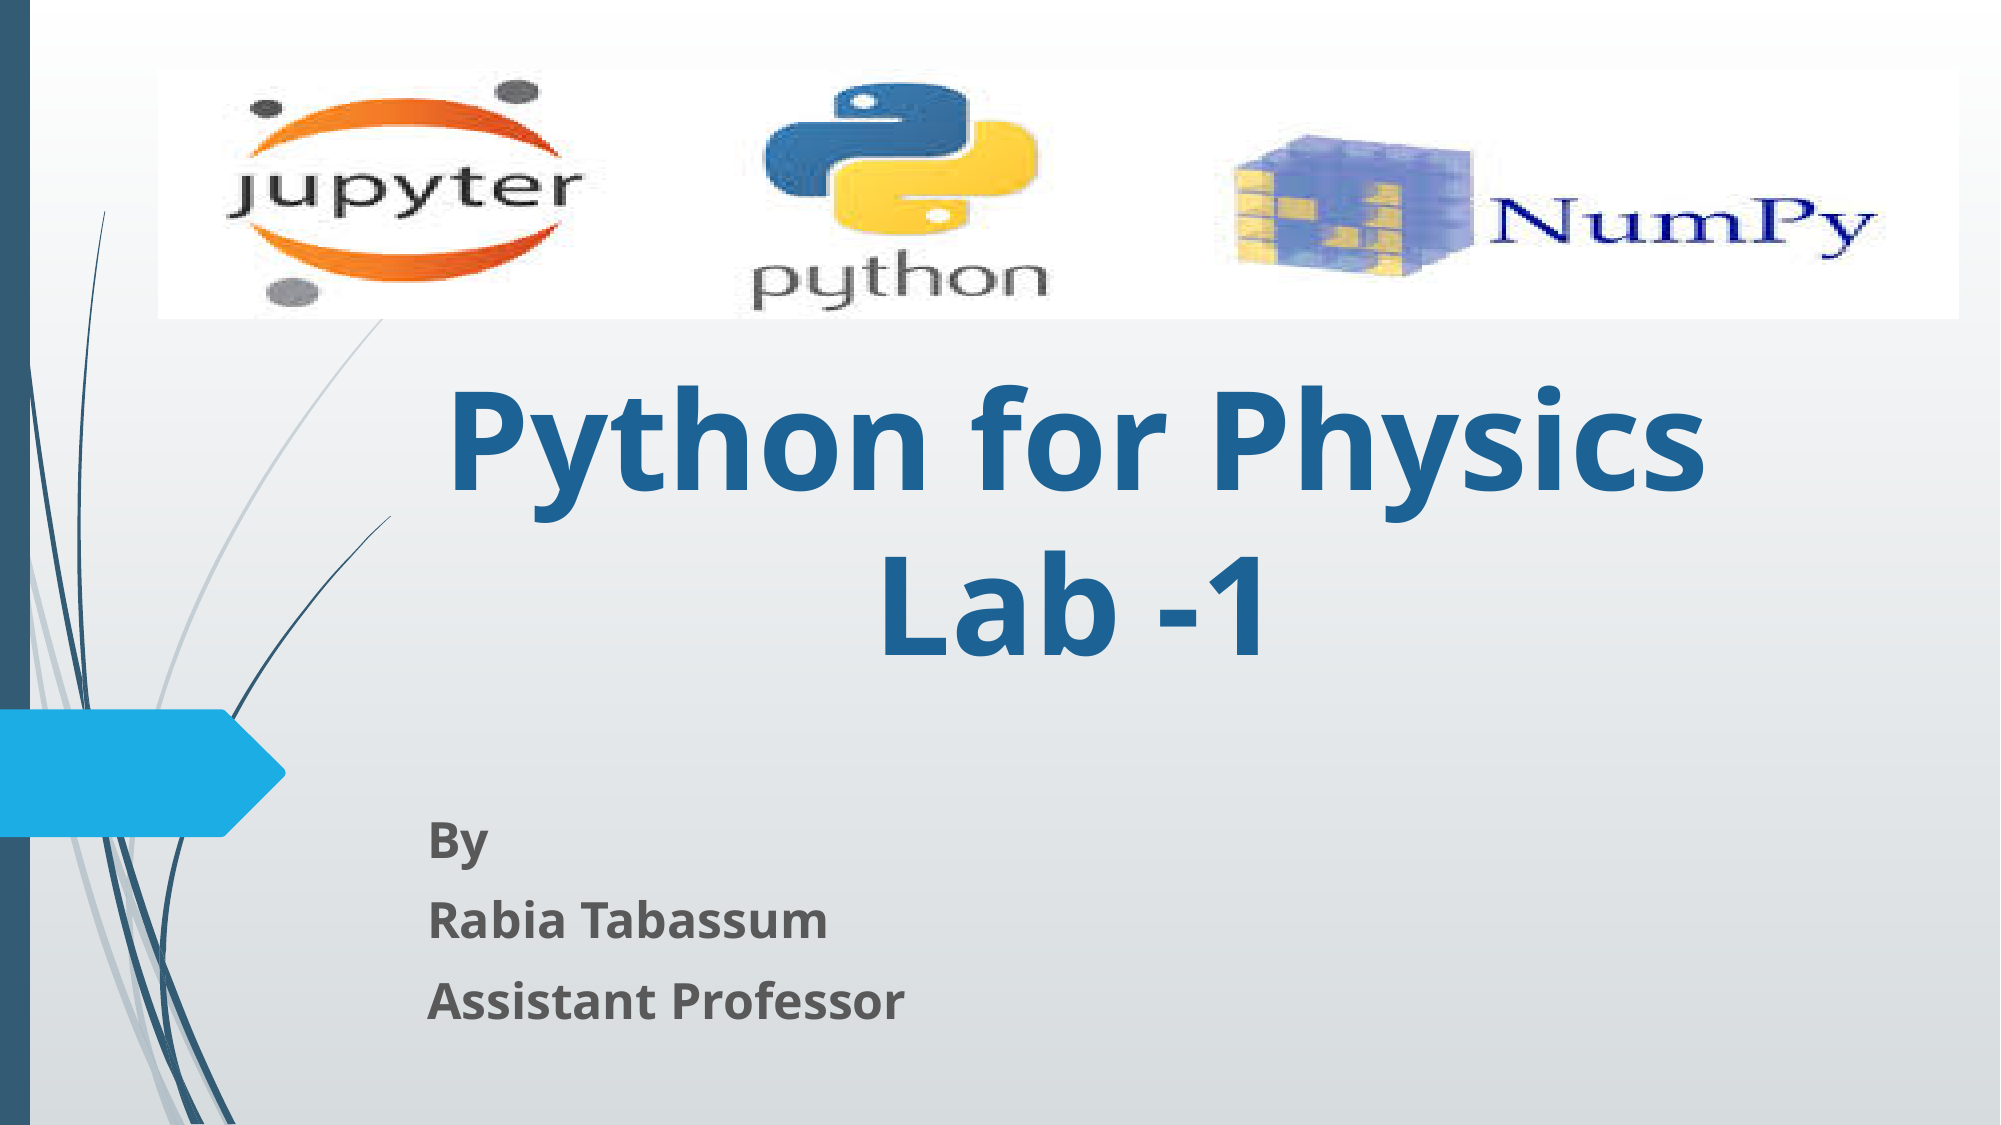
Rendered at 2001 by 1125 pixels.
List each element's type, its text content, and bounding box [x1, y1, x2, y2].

title Python for Physics Lab -1 [363, 330, 1826, 691]
picture [157, 69, 1960, 320]
subtitle By Rabia Tabassum Assistant Professor [412, 800, 1875, 986]
